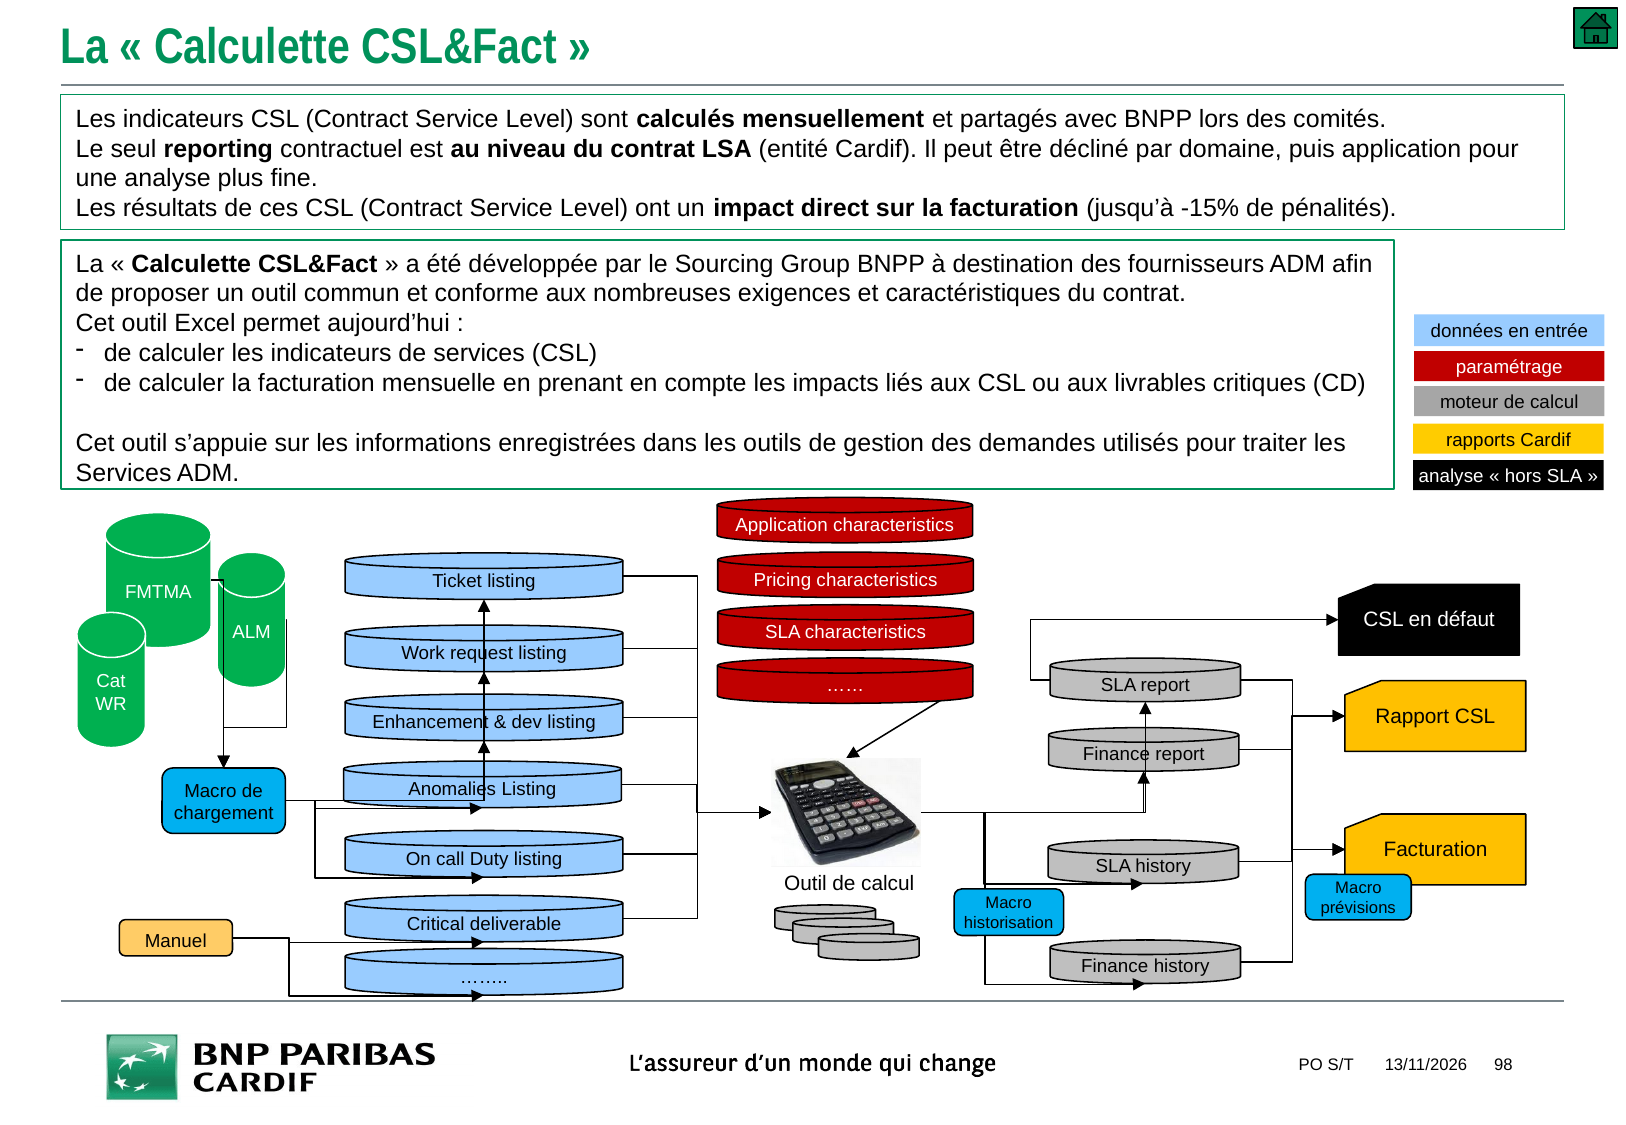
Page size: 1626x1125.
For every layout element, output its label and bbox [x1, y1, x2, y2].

slide_number [1362, 1048, 1520, 1079]
title [60, 0, 1565, 87]
text_box [76, 512, 1526, 996]
text_box [1414, 314, 1605, 347]
text_box [1413, 460, 1604, 491]
text_box [1414, 386, 1605, 417]
text_box [1338, 584, 1520, 656]
text_box [1414, 351, 1605, 382]
picture [606, 1031, 1019, 1099]
footer [995, 1048, 1355, 1079]
text_box [60, 239, 1395, 489]
picture [95, 1023, 474, 1107]
text_box [60, 94, 1565, 230]
text_box [1413, 423, 1604, 454]
text_box [717, 497, 973, 543]
